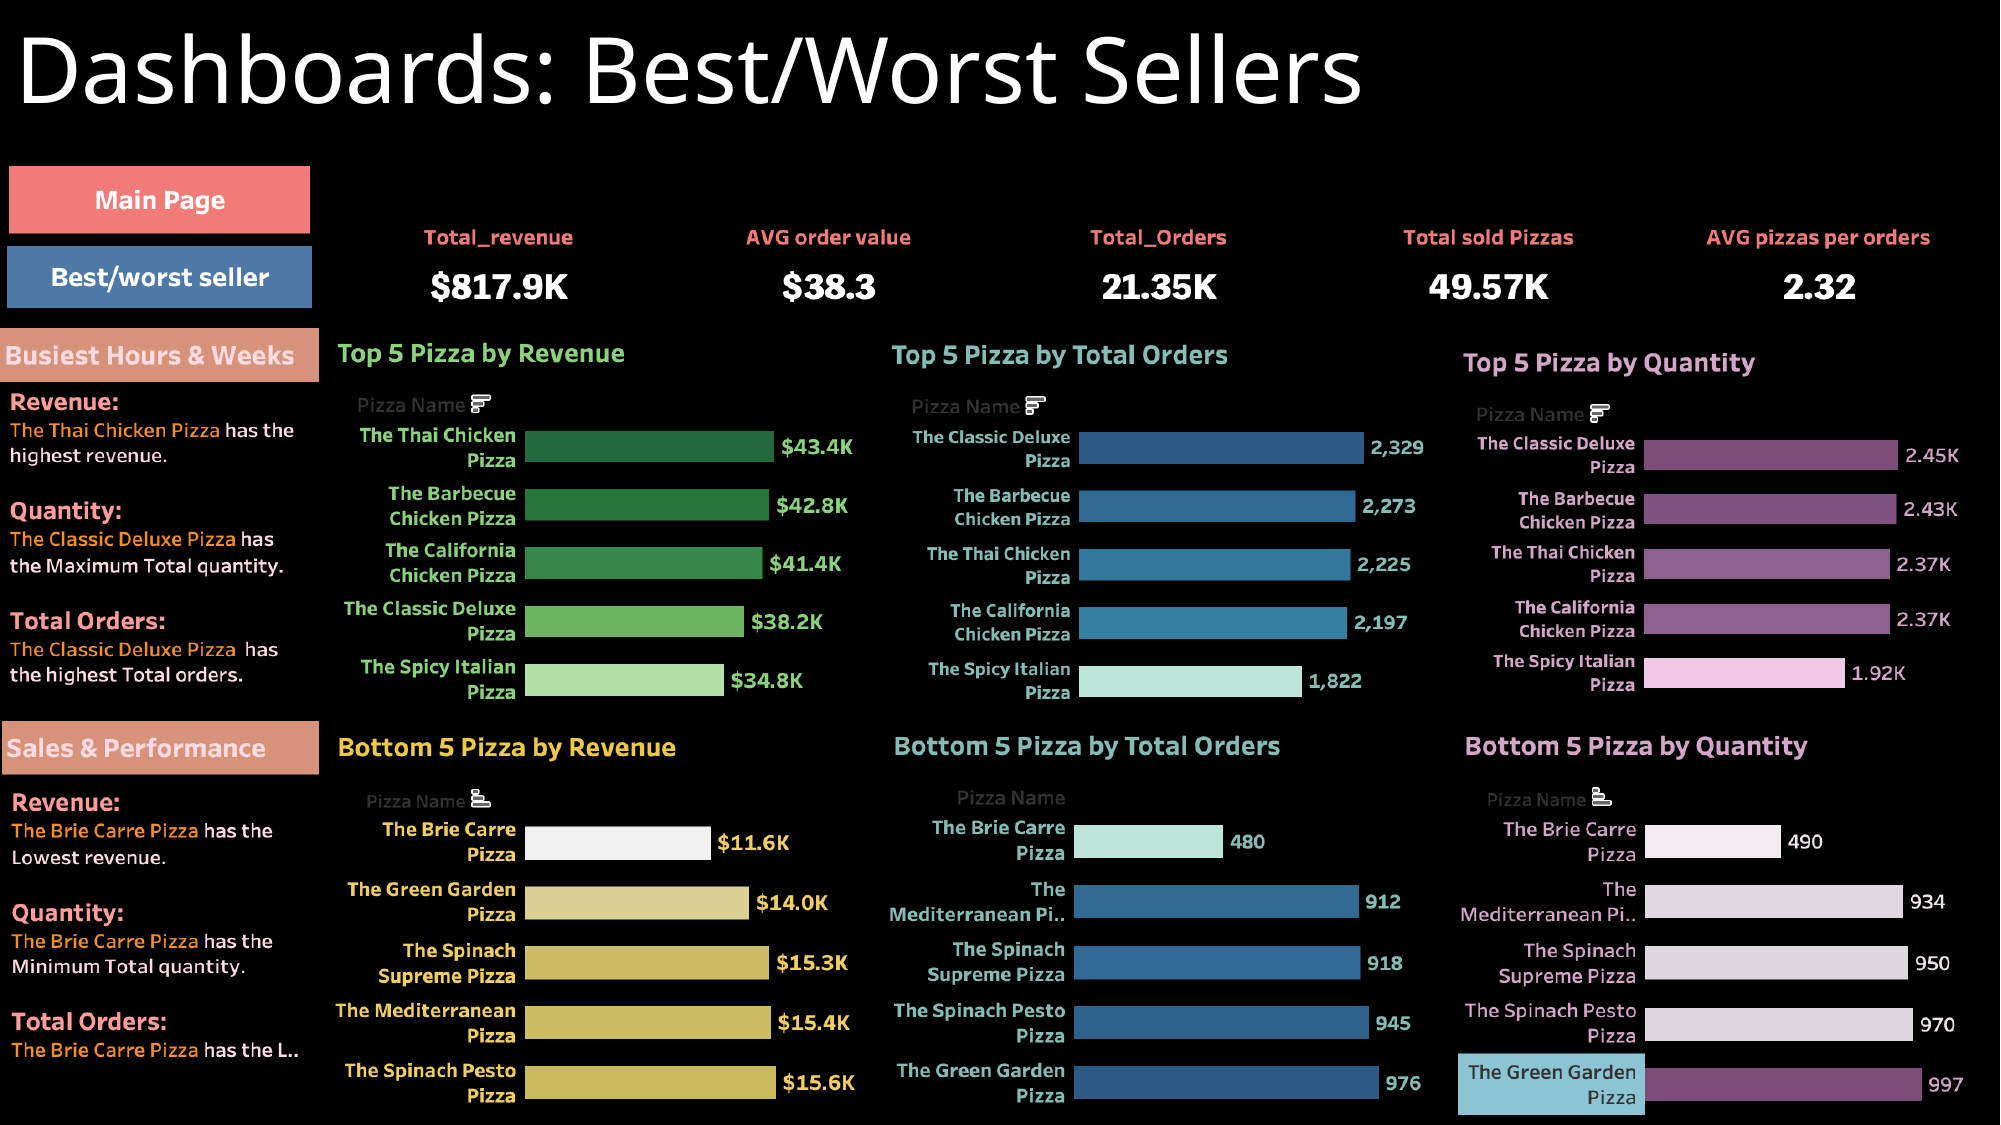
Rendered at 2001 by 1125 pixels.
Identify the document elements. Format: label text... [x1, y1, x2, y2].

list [0, 147, 2000, 1122]
title Dashboards: Best/Worst Sellers [0, 0, 1725, 147]
